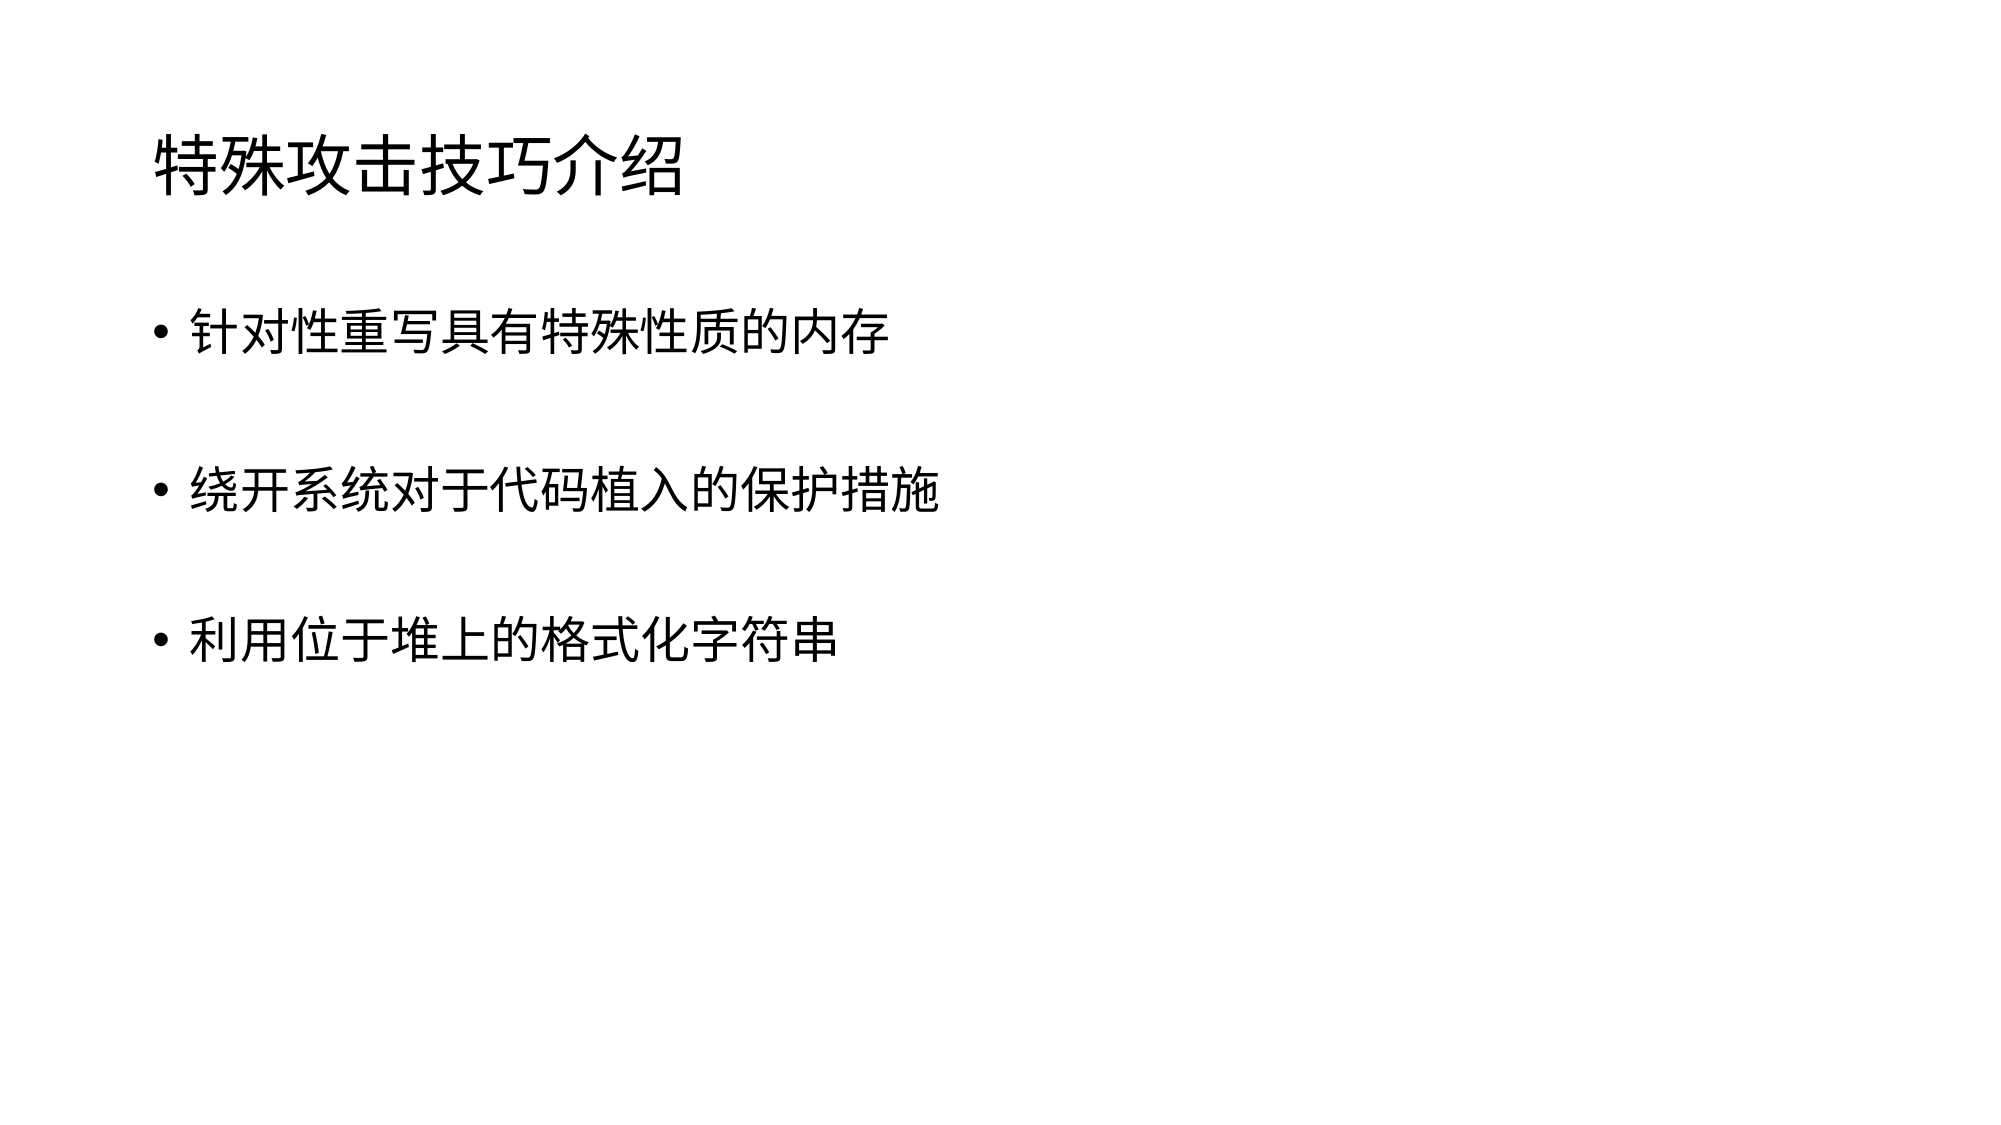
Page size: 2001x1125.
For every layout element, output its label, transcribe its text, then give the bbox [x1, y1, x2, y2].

list 针对性重写具有特殊性质的内存 绕开系统对于代码植入的保护措施 利用位于堆上的格式化字符串 [137, 299, 1863, 1014]
title 特殊攻击技巧介绍 [137, 59, 1863, 278]
